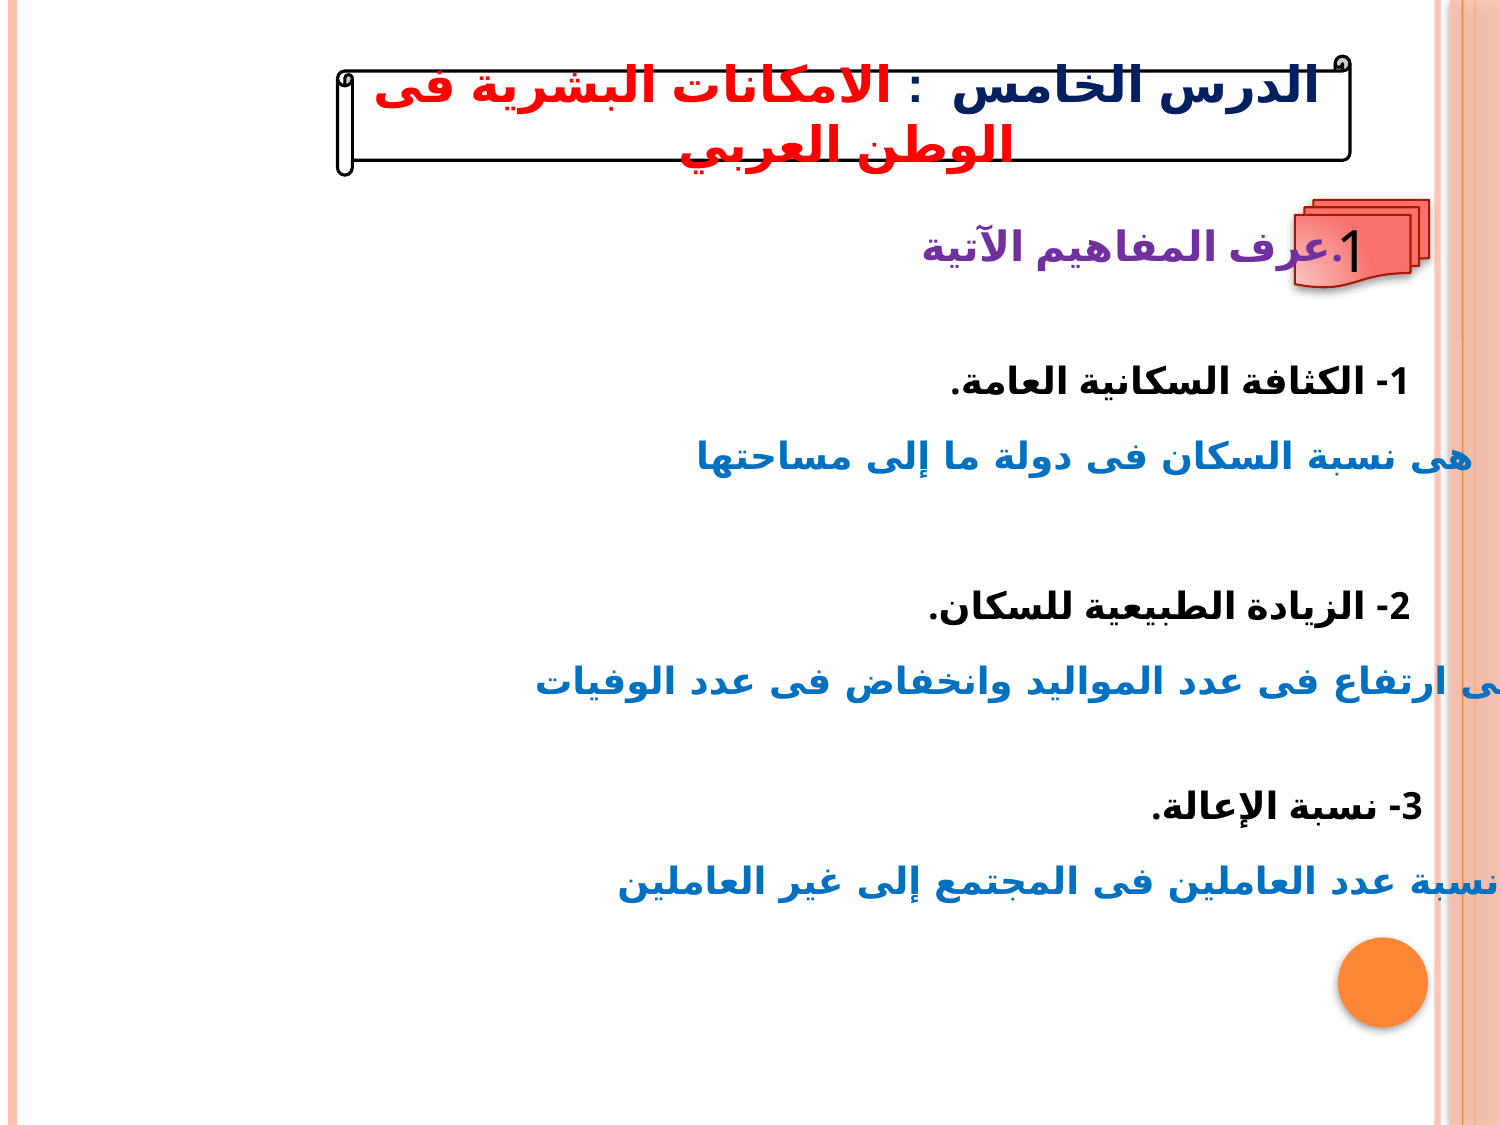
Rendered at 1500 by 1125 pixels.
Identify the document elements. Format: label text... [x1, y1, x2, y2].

text_box [0, 0, 1500, 75]
text_box 1- الكثافة السكانية العامة. [275, 349, 1425, 410]
text_box الدرس الخامس : الامكانات البشرية فى الوطن العربي [294, 45, 1400, 180]
text_box هى ارتفاع فى عدد المواليد وانخفاض فى عدد الوفيات [520, 649, 1500, 710]
text_box 3- نسبة الإعالة. [287, 774, 1438, 835]
text_box 1 [1293, 198, 1431, 289]
text_box 2- الزيادة الطبيعية للسكان. [275, 574, 1425, 635]
text_box نسبة عدد العاملين فى المجتمع إلى غير العاملين [602, 849, 1500, 910]
text_box هى نسبة السكان فى دولة ما إلى مساحتها [681, 424, 1490, 485]
text_box عرف المفاهيم الآتية. [895, 212, 1359, 278]
